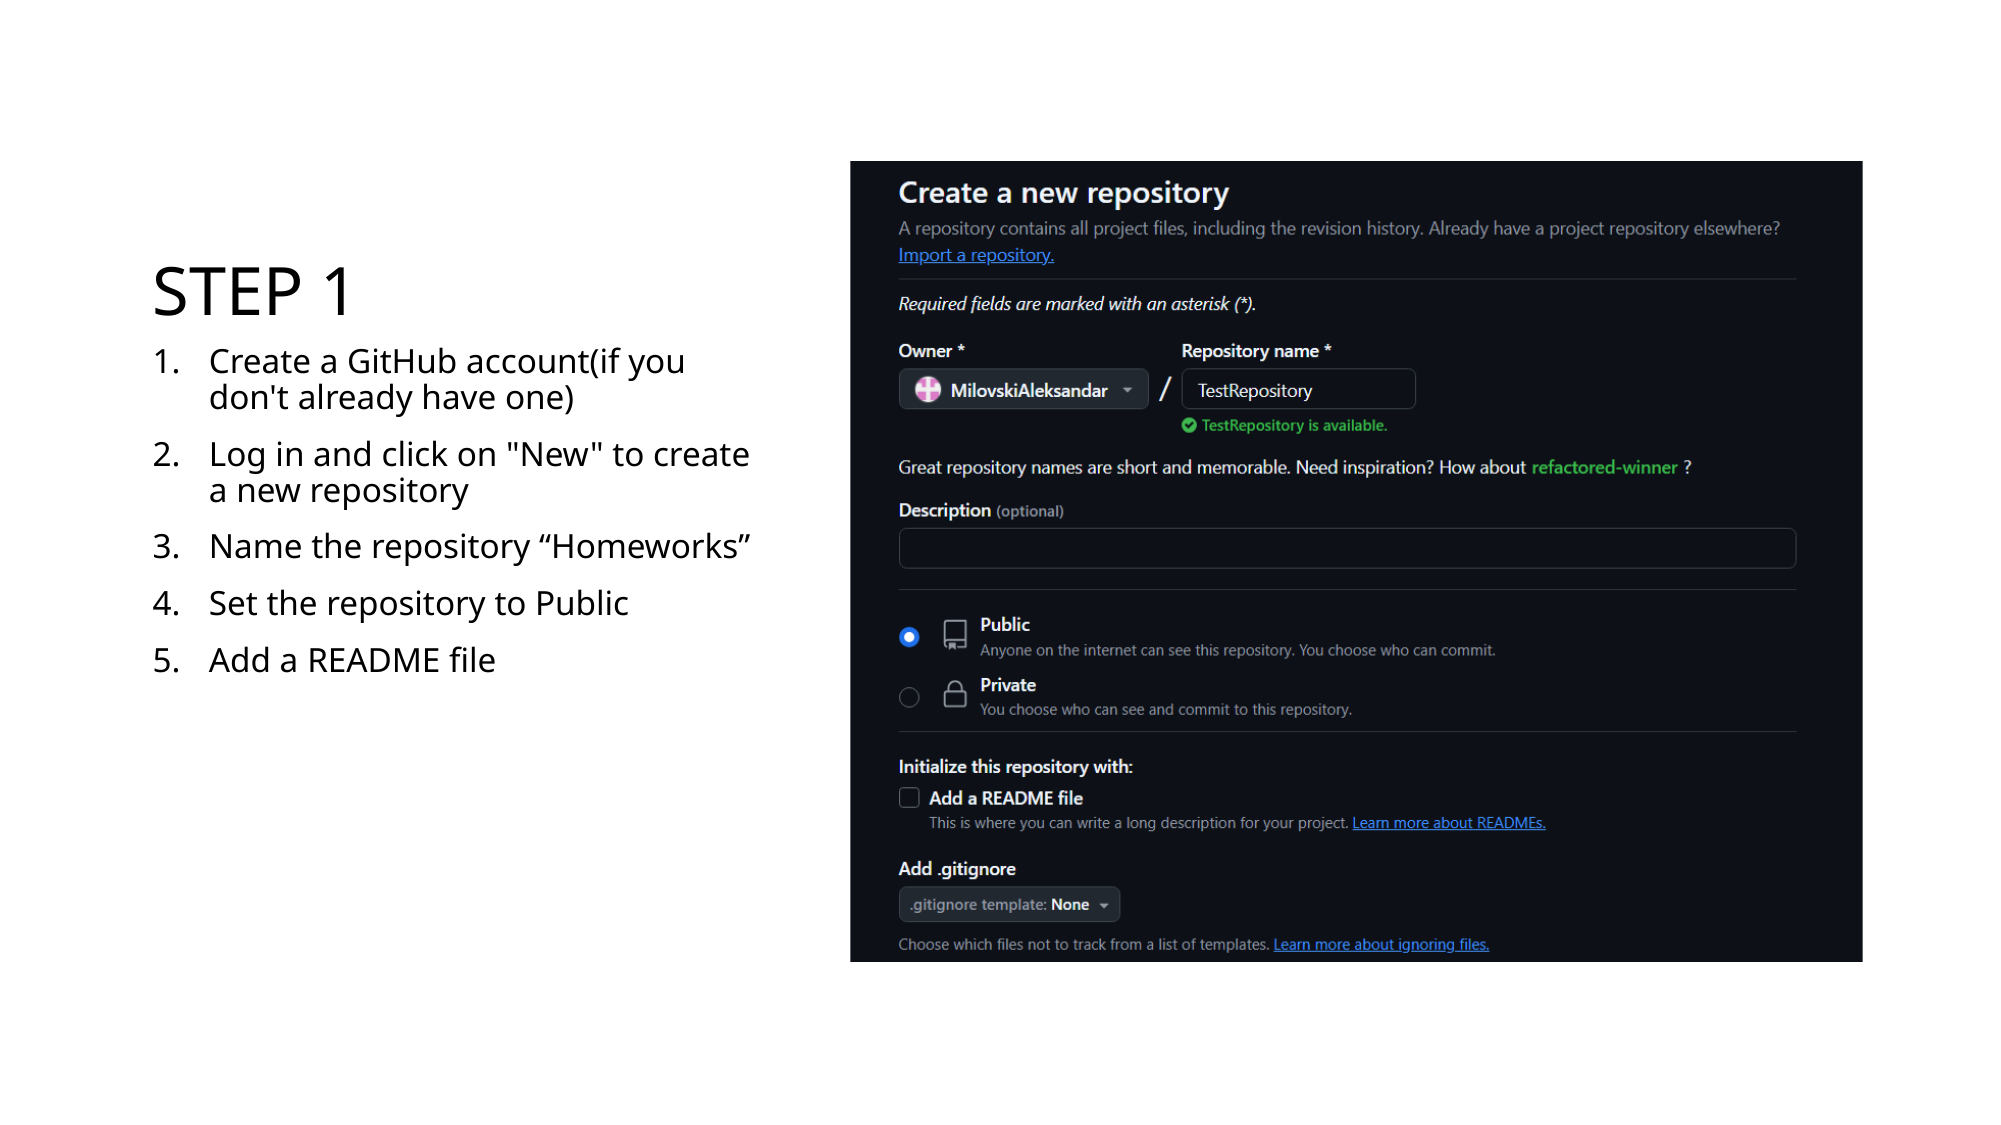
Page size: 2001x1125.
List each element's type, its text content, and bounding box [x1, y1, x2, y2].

picture [849, 161, 1864, 962]
list Create a GitHub account(if you don't already have one) Log in and click on "New" to create a new repository Name the repository “Homeworks” Set the repository to Public Add a README file [137, 337, 783, 963]
title STEP 1 [137, 75, 783, 337]
